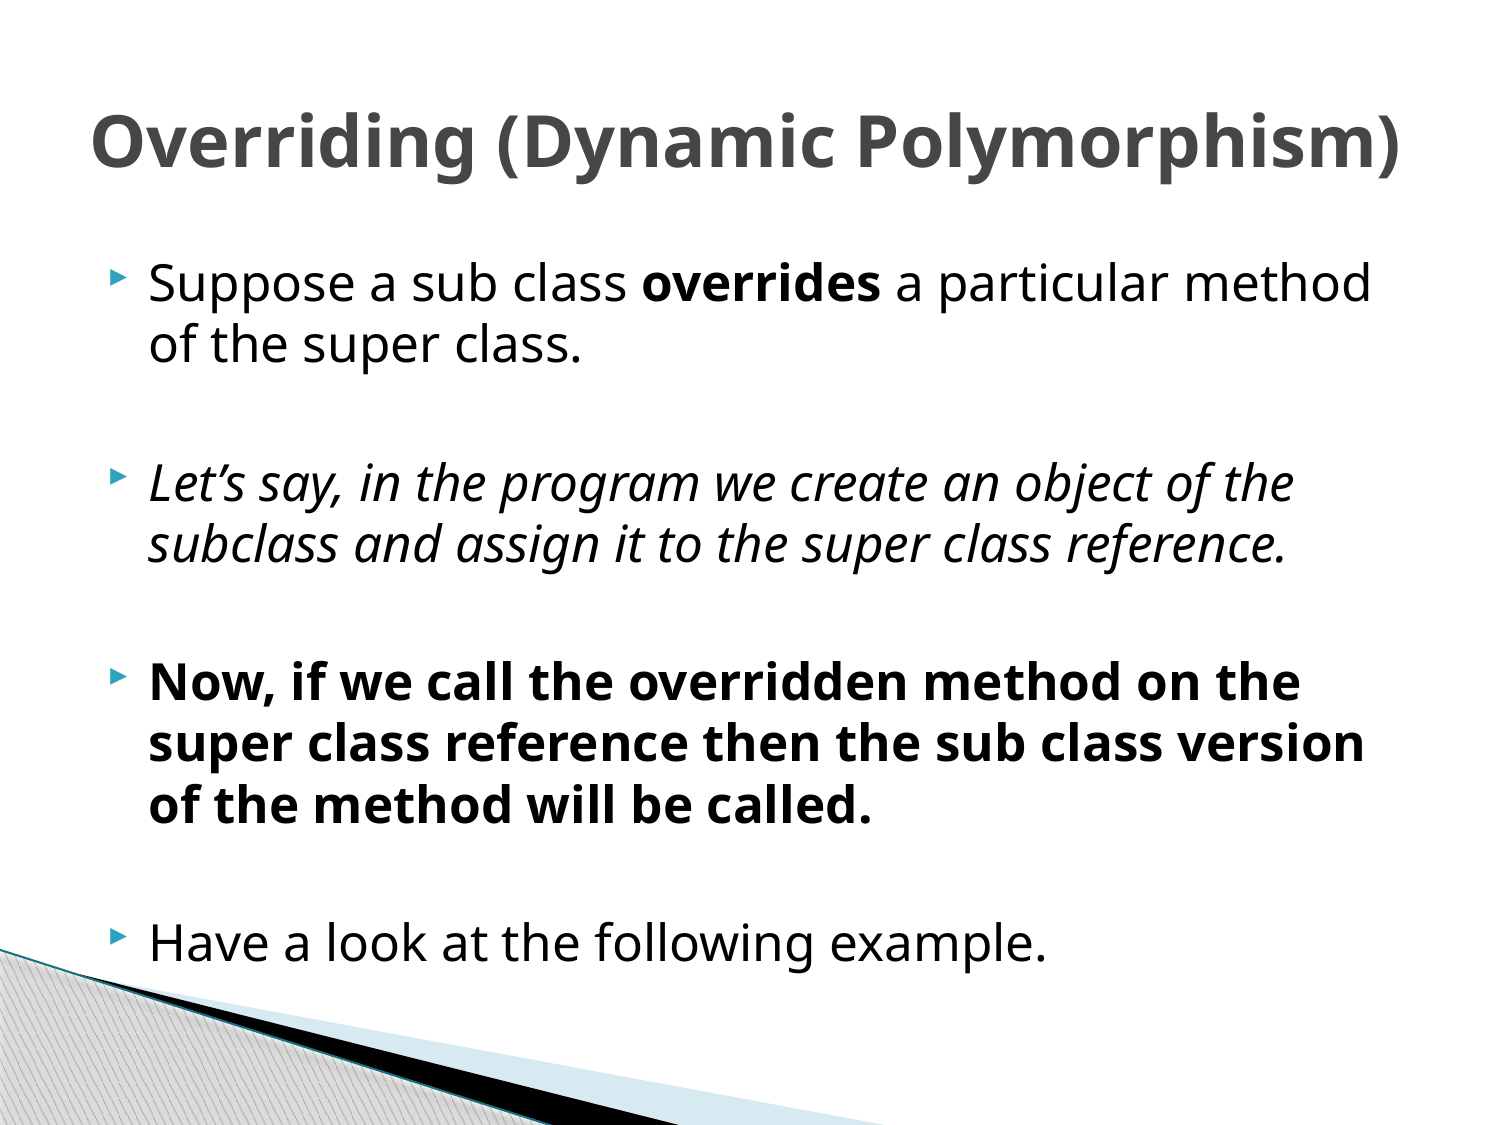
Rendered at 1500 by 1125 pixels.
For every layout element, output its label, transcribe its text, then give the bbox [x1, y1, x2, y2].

list Suppose a sub class overrides a particular method of the super class. Let’s say, in the program we create an object of the subclass and assign it to the super class reference. Now, if we call the overridden method on the super class reference then the sub class version of the method will be called. Have a look at the following example. [75, 243, 1425, 986]
title Overriding (Dynamic Polymorphism) [75, 45, 1425, 233]
